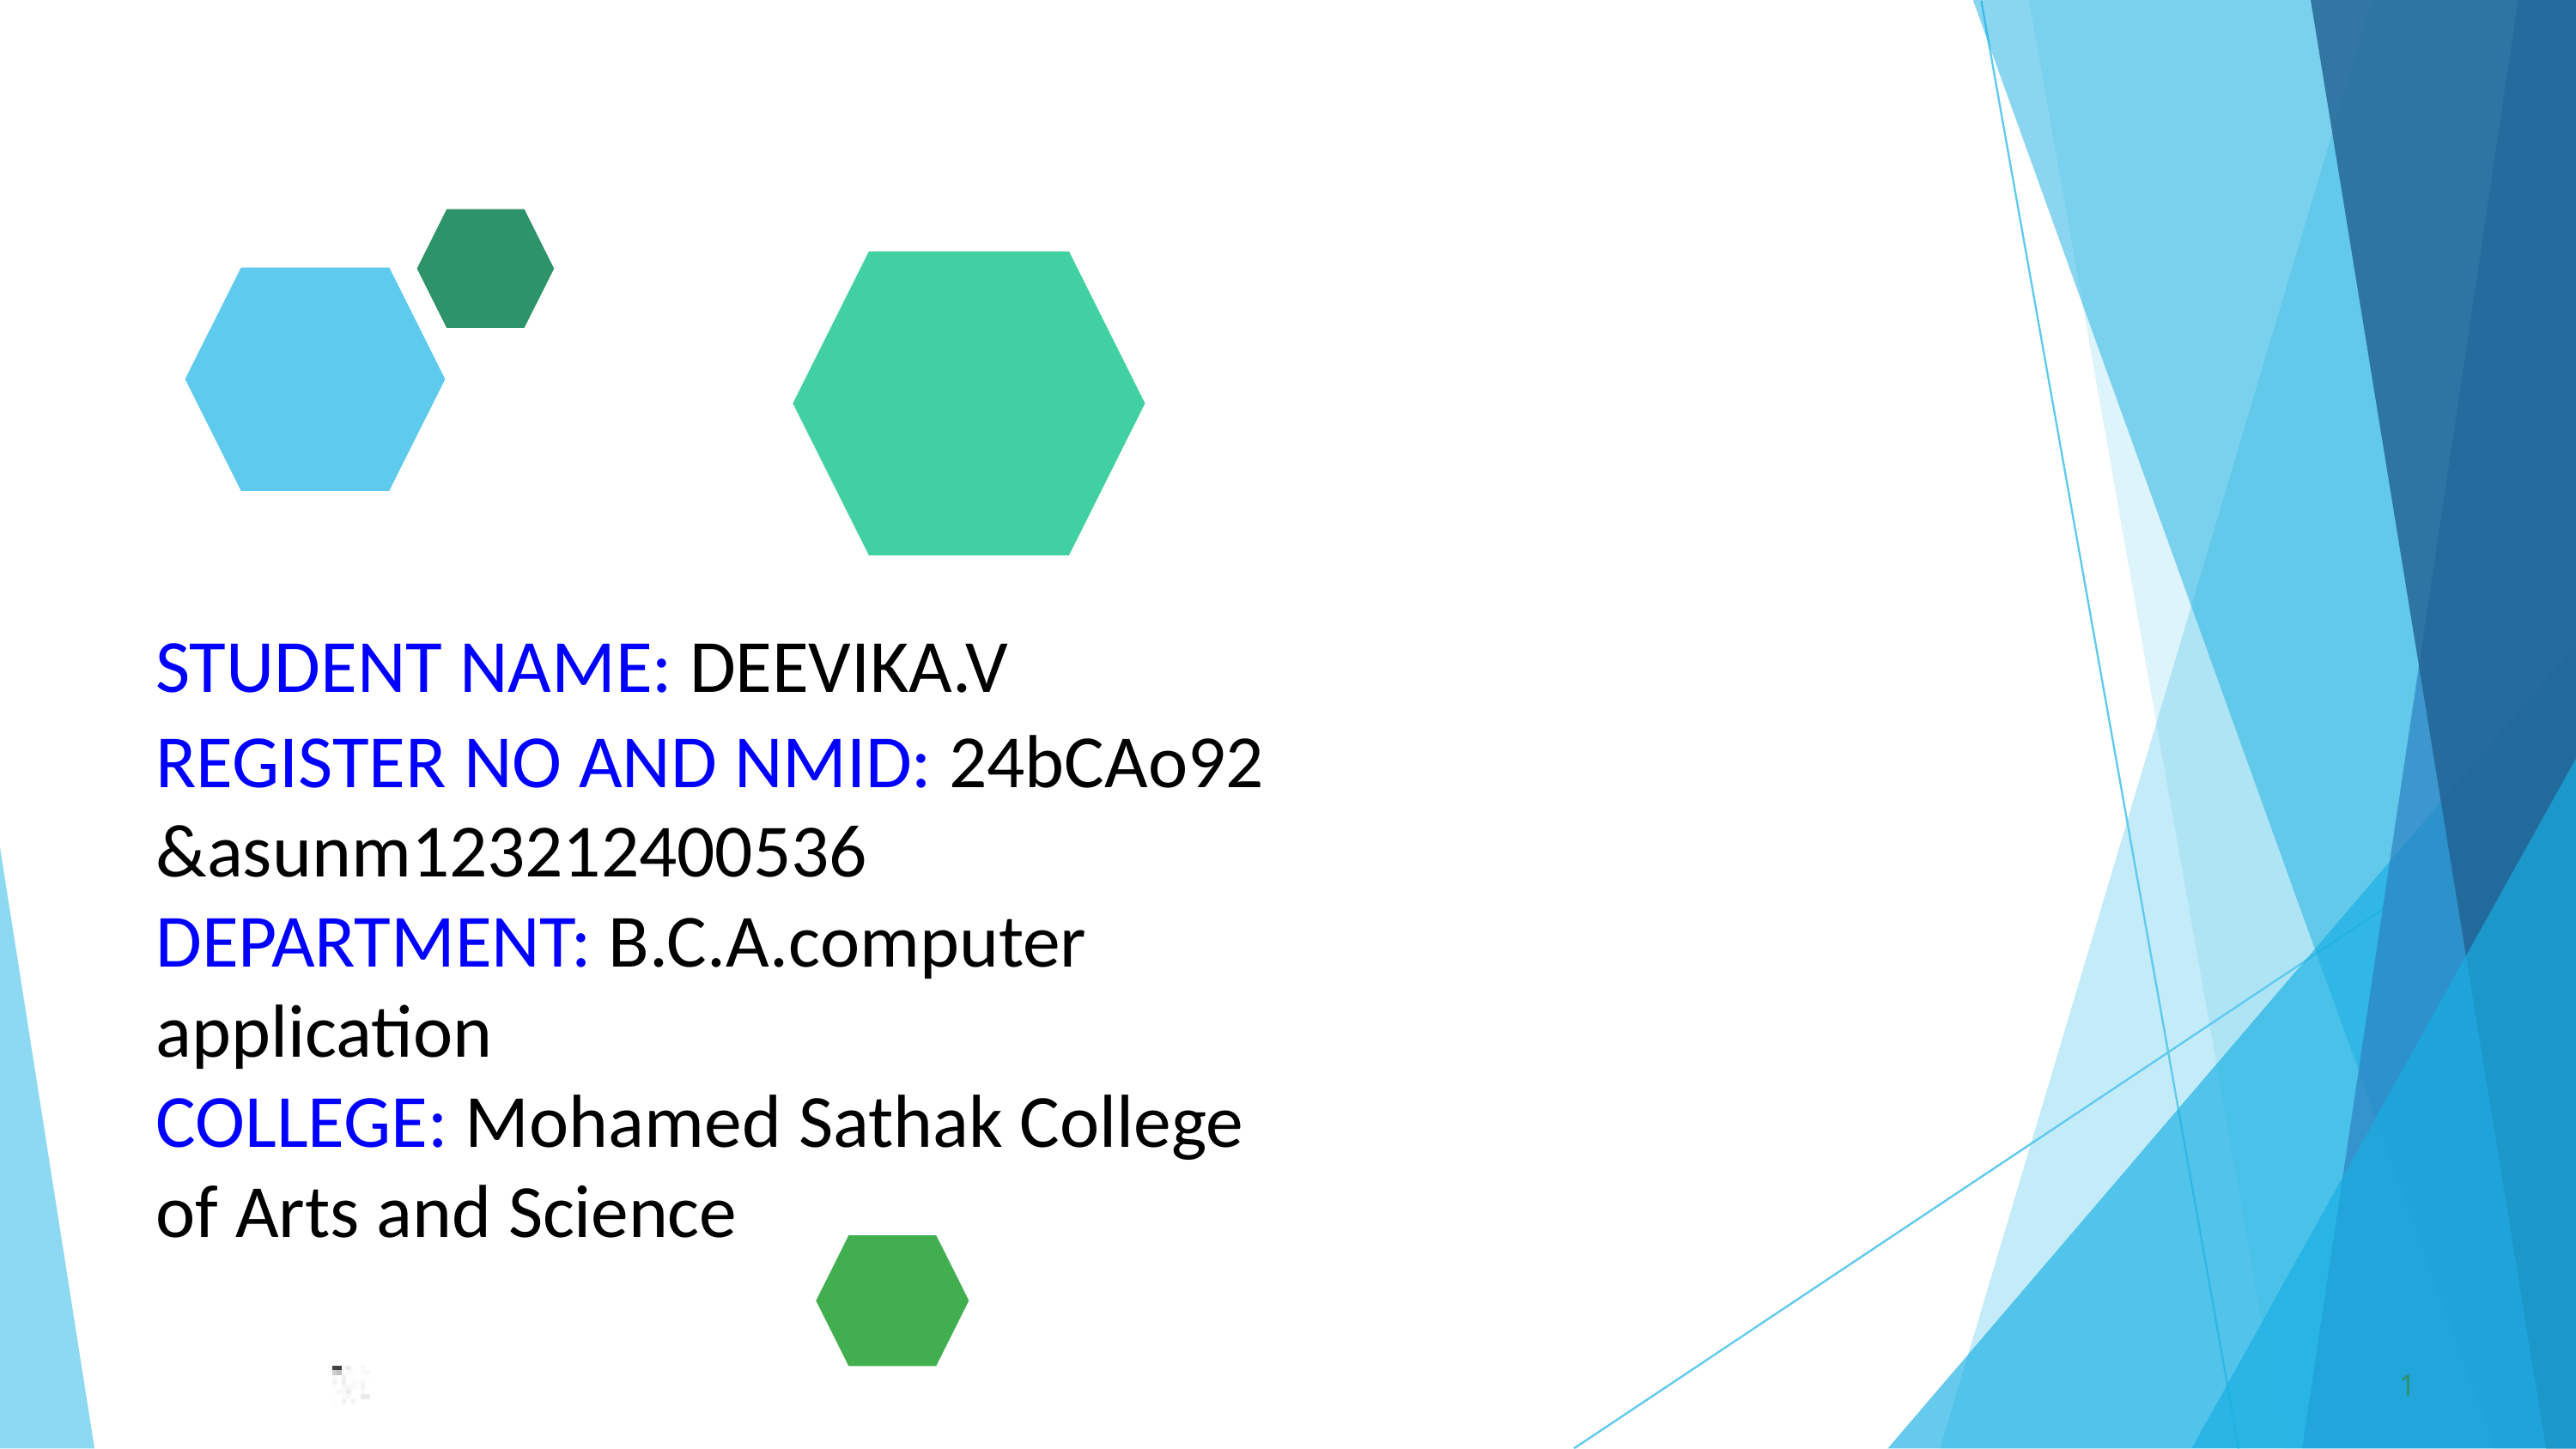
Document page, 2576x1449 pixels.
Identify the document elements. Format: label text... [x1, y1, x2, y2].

picture [332, 1366, 370, 1404]
text_box STUDENT NAME: DEEVIKA.V REGISTER NO AND NMID: 24bCAo92 &asunm123212400536 DEPARTMENT: B.C.A.computer application COLLEGE: Mohamed Sathak College of Arts and Science [154, 612, 1848, 1252]
slide_number 1 [2377, 1367, 2422, 1449]
